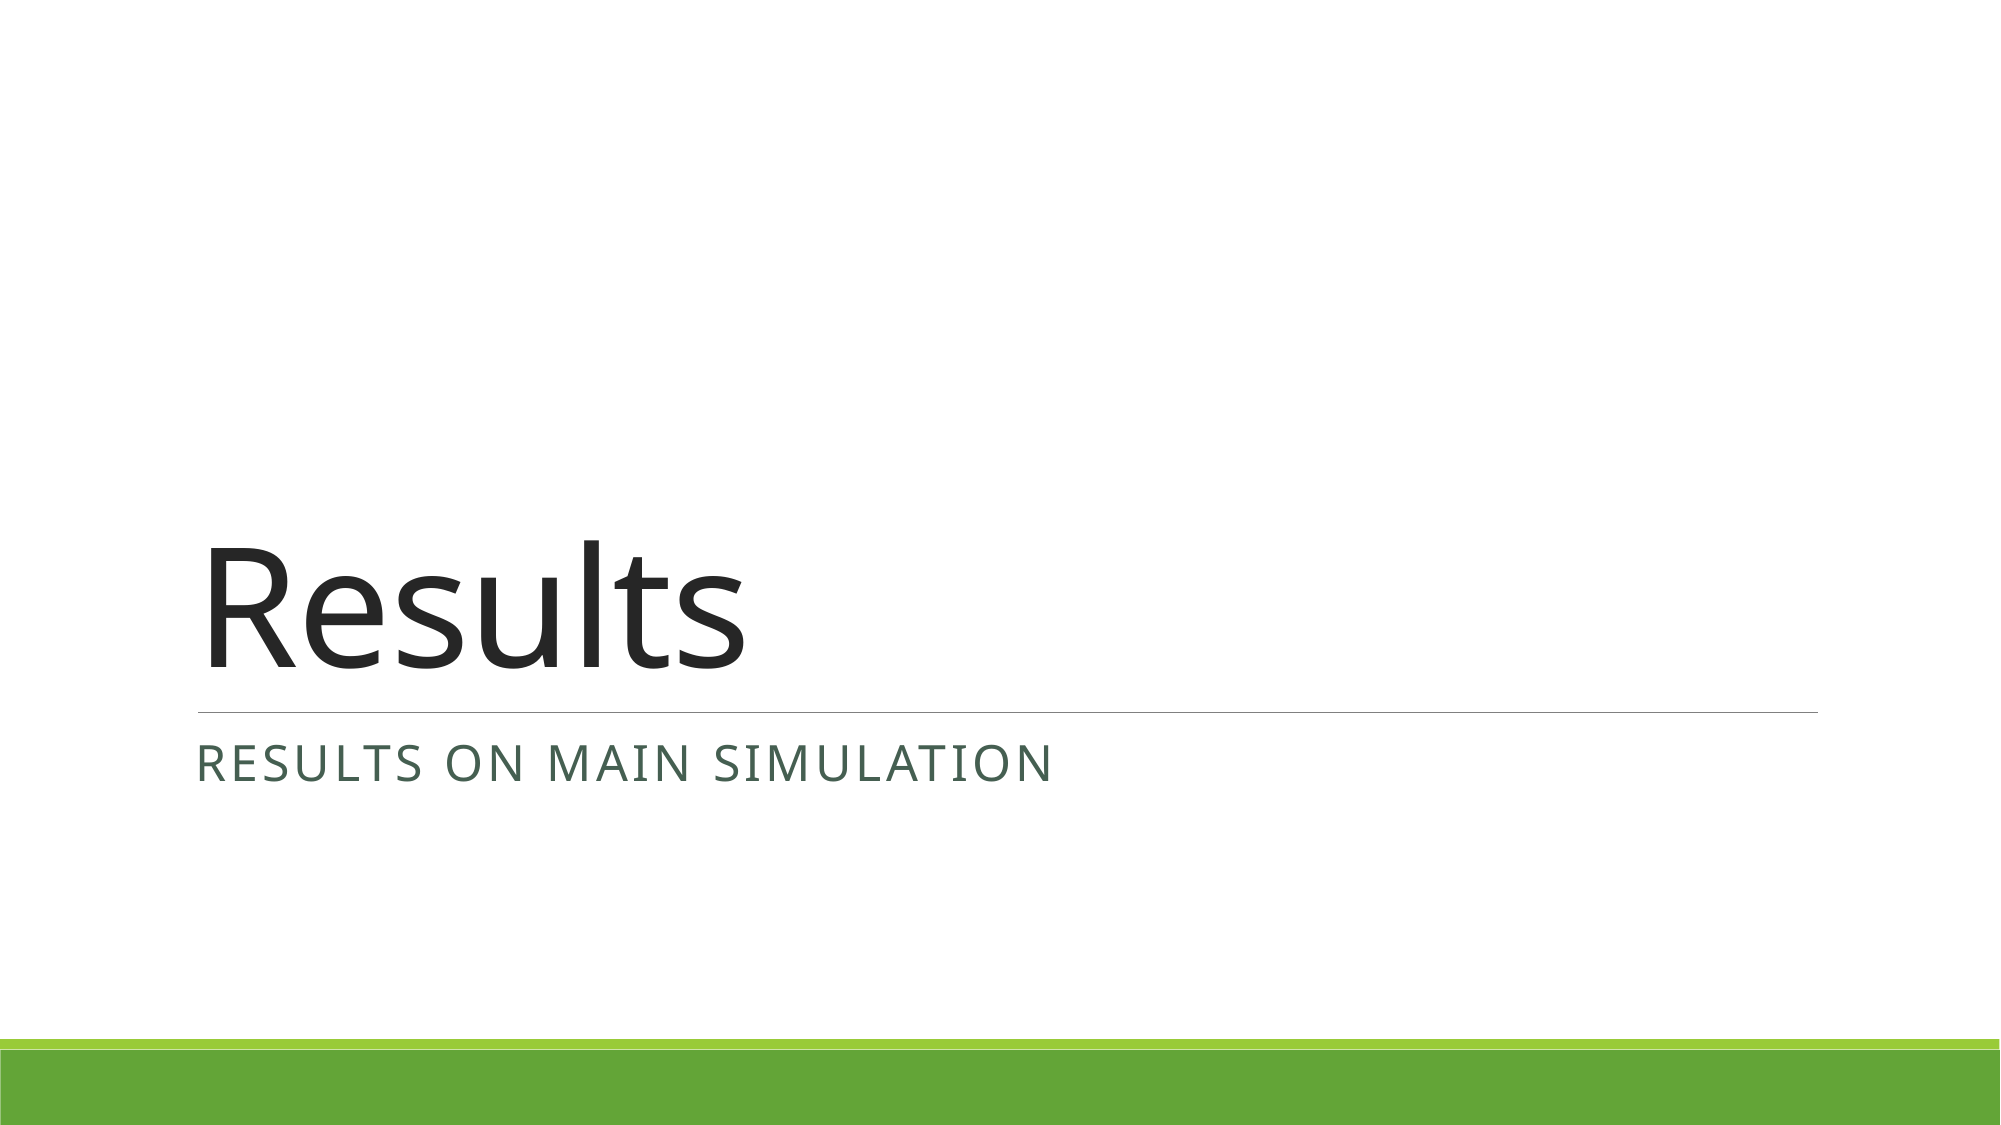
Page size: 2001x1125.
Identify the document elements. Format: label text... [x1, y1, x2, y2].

list Results on main simulation [180, 730, 1830, 918]
title Results [180, 124, 1830, 710]
